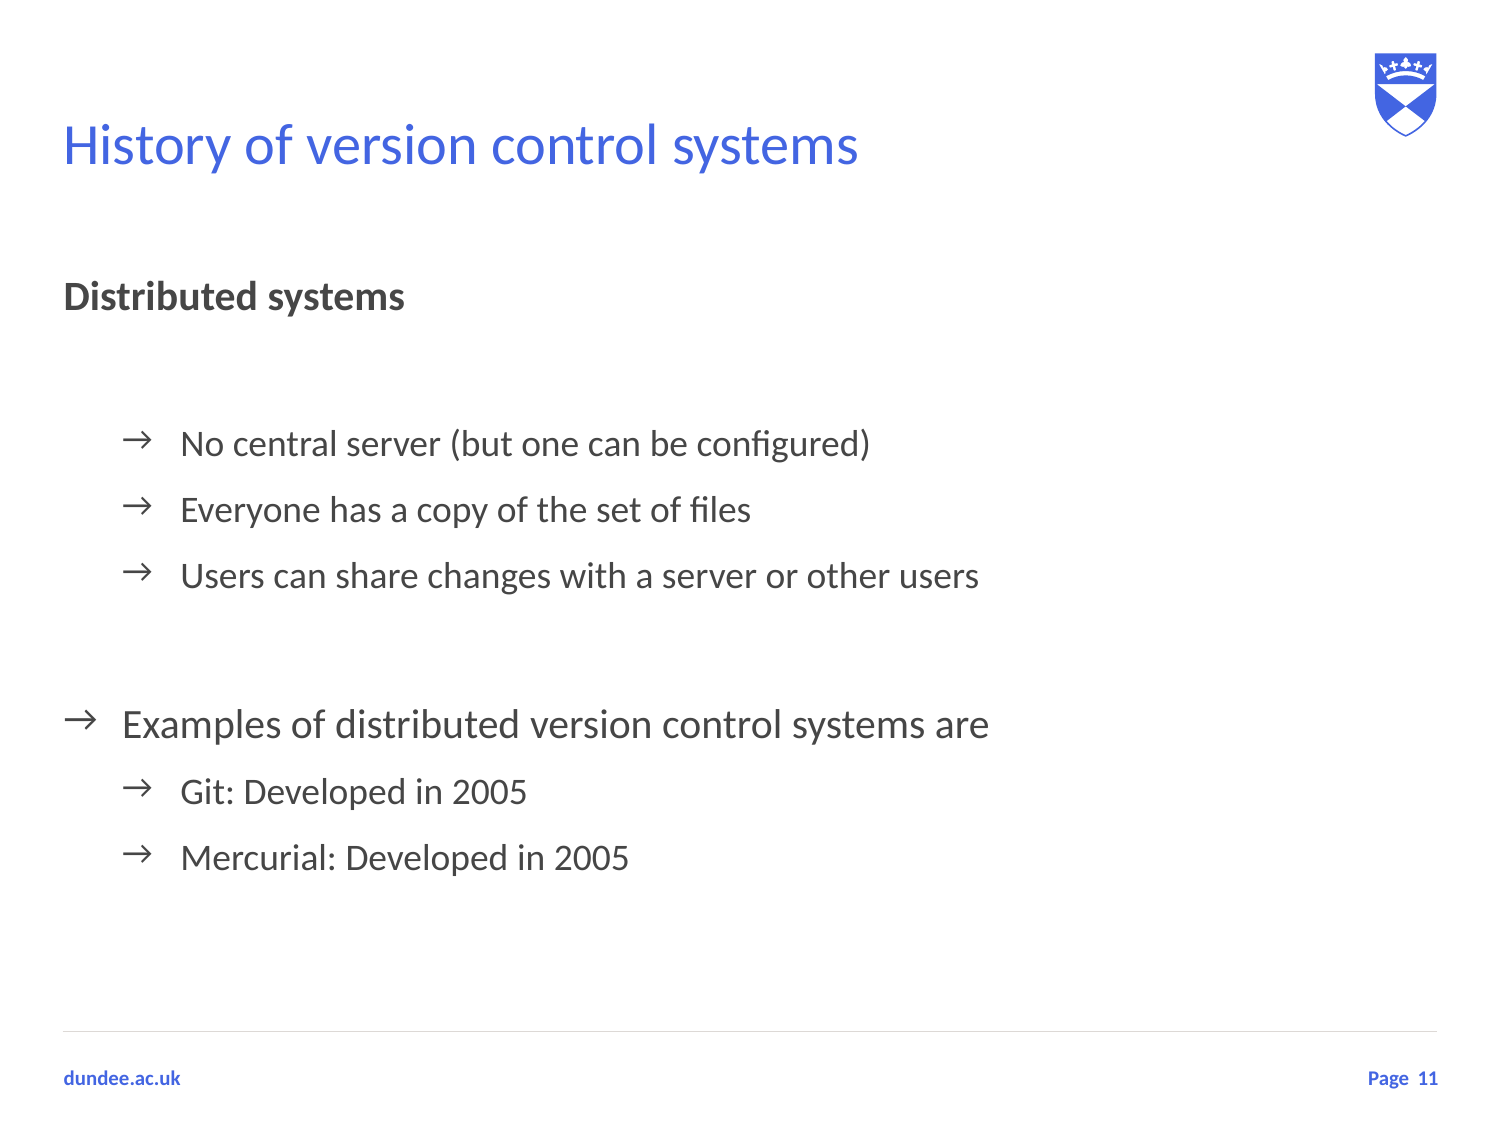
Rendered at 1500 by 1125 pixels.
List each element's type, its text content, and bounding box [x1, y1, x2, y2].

slide_number 11 [1417, 1047, 1460, 1107]
list Distributed systems No central server (but one can be configured) Everyone has a copy of the set of files Users can share changes with a server or other users Examples of distributed version control systems are Git: Developed in 2005 Mercurial: Developed in 2005 [63, 261, 1437, 1031]
title History of version control systems [63, 61, 1359, 235]
